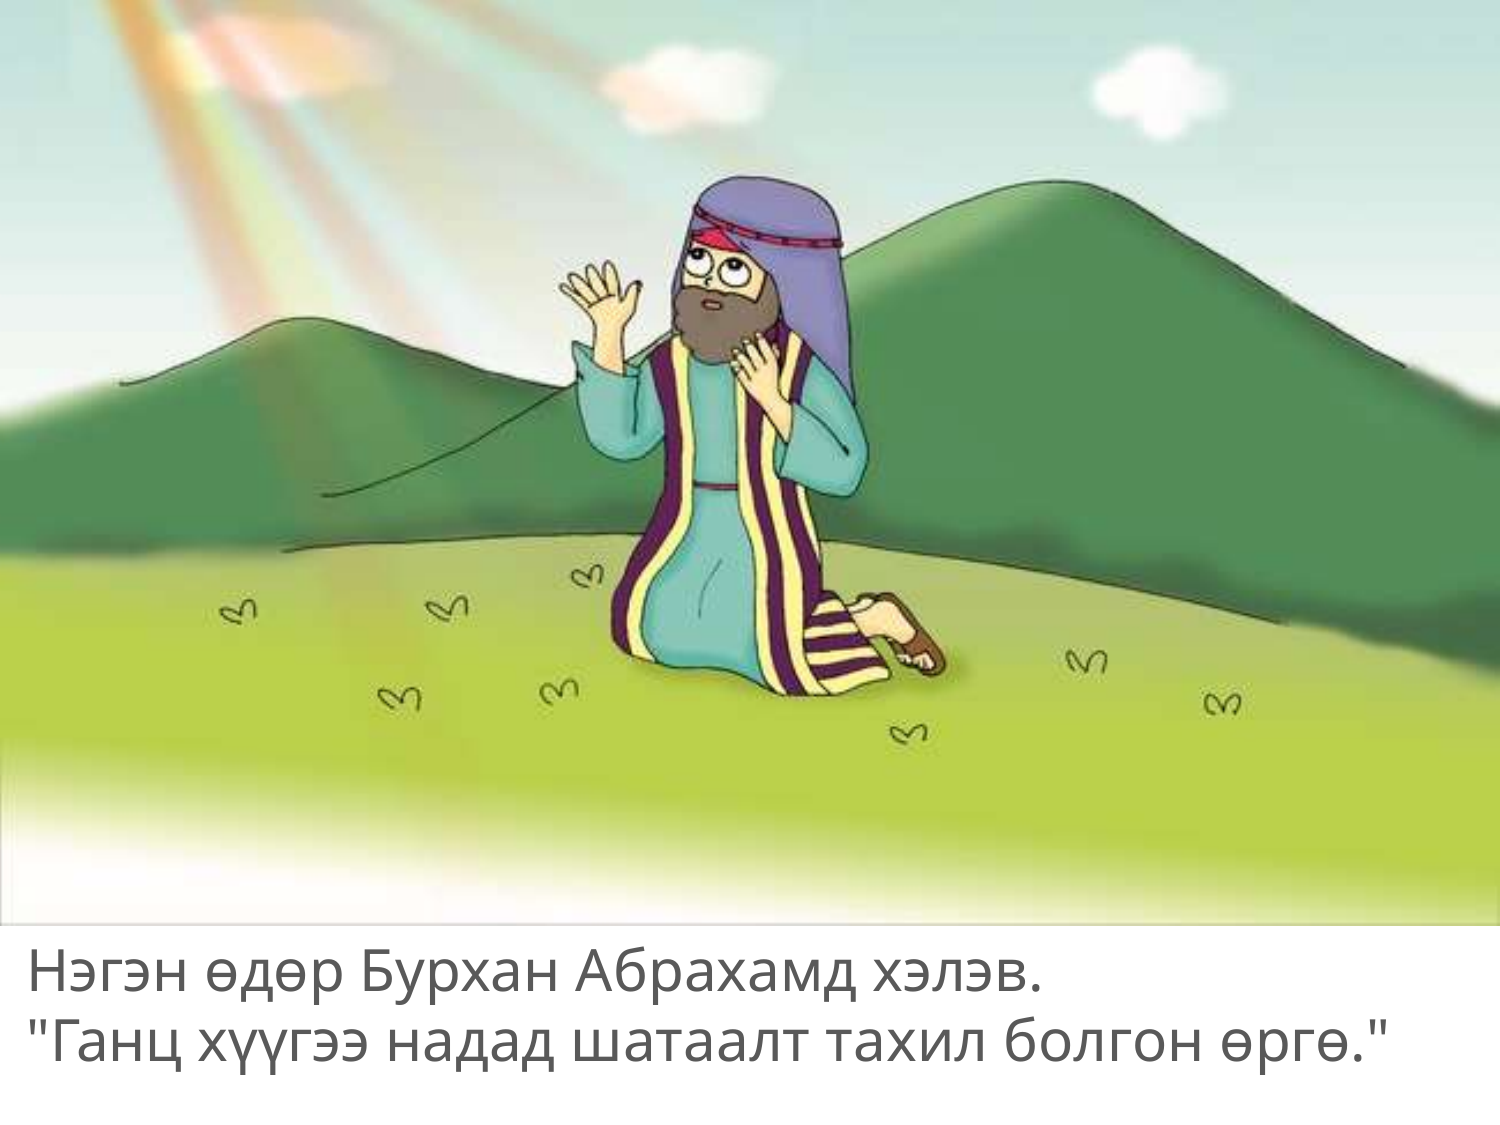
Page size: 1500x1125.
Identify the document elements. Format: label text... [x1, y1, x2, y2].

text_box Нэгэн өдөр Бурхан Абрахамд хэлэв. "Ганц хүүгээ надад шатаалт тахил болгон өргө." [11, 934, 1483, 1081]
picture [0, 0, 1500, 926]
